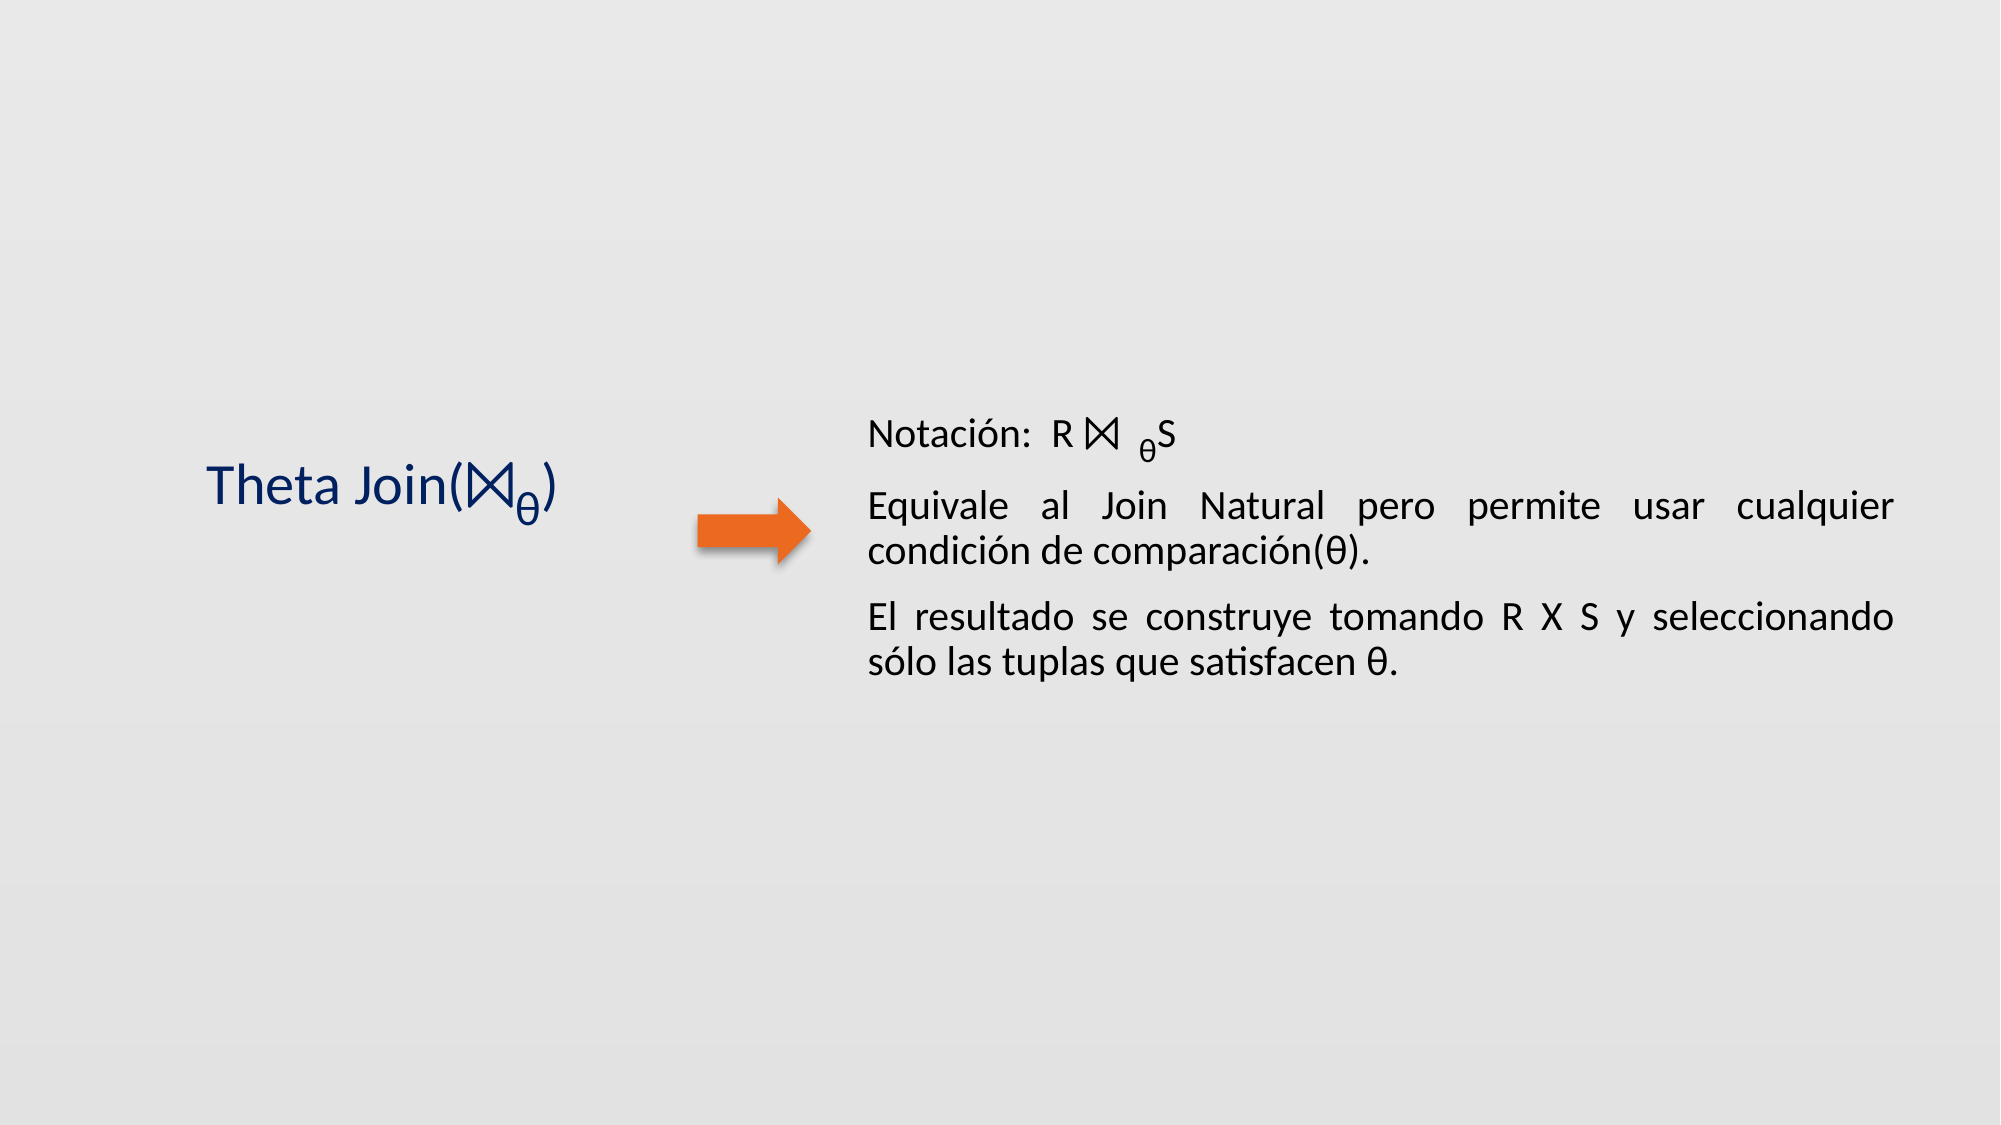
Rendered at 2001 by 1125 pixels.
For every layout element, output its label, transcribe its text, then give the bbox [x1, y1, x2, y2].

text_box Theta Join(⨝θ) [191, 414, 588, 543]
text_box [697, 497, 812, 565]
list Notación: R ⨝ θS Equivale al Join Natural pero permite usar cualquier condición de comparación(θ). El resultado se construye tomando R X S y seleccionando sólo las tuplas que satisfacen θ. [852, 332, 1911, 768]
